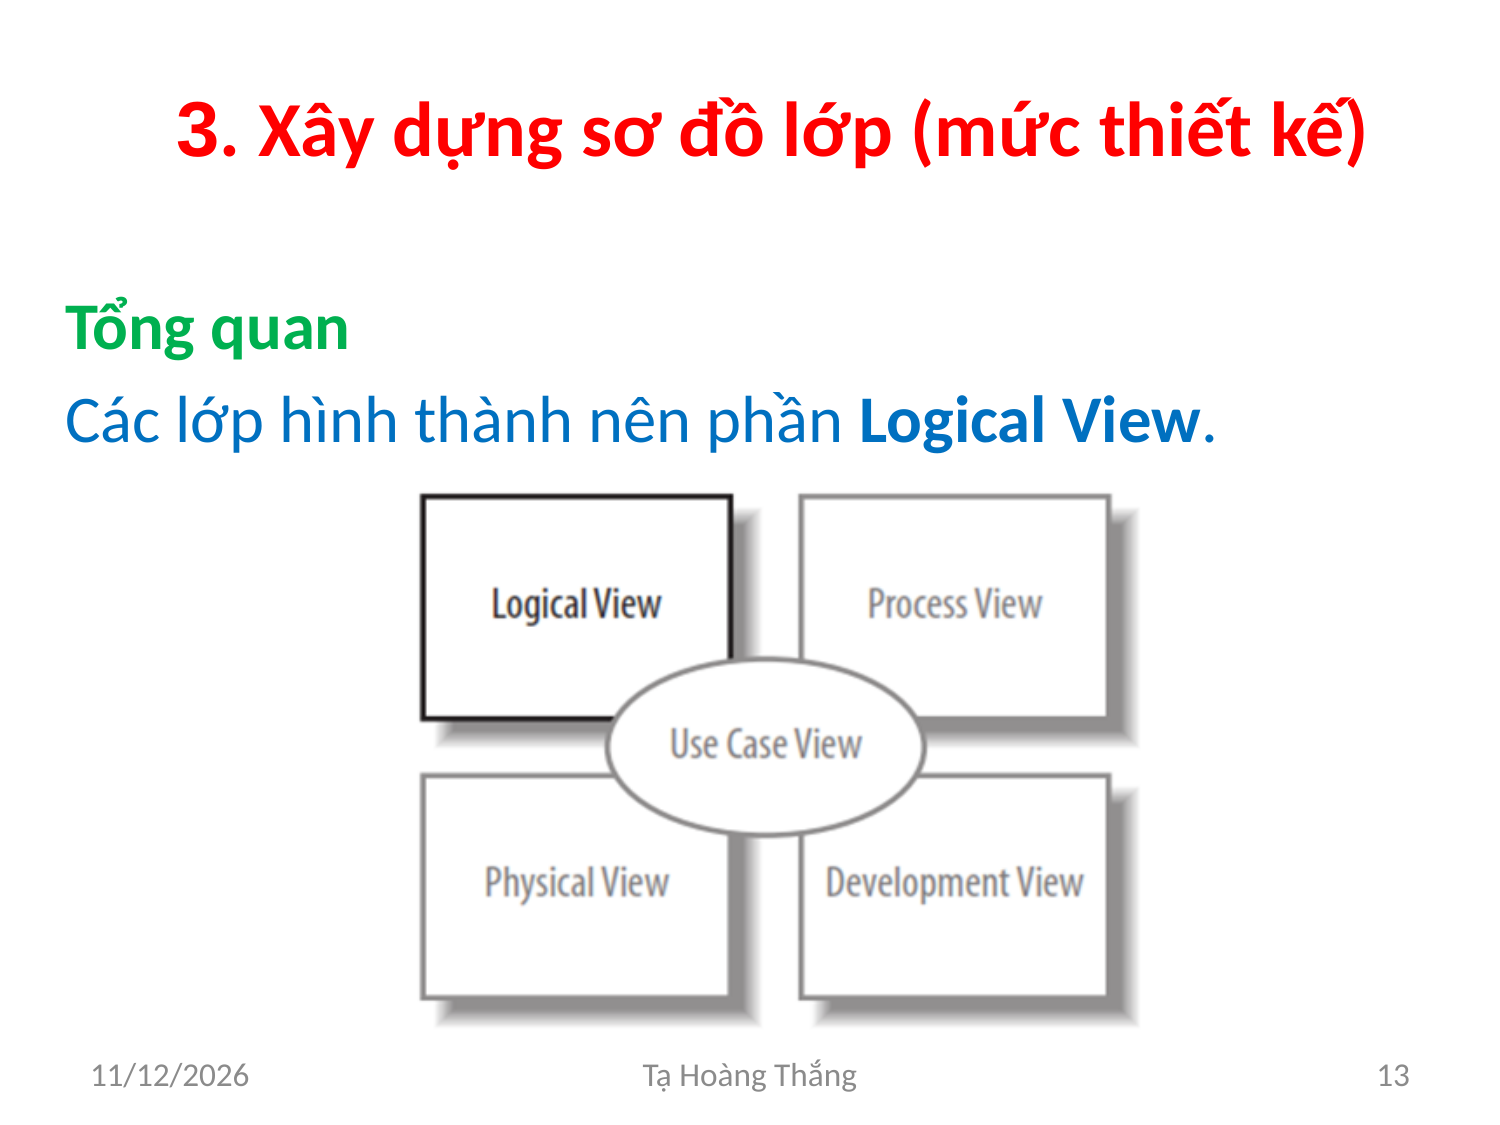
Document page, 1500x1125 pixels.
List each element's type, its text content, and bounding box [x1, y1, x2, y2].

title 3. Xây dựng sơ đồ lớp (mức thiết kế) [87, 37, 1438, 213]
picture [399, 474, 1163, 1042]
slide_number 13 [1074, 1042, 1425, 1103]
subtitle Tổng quan Các lớp hình thành nên phần Logical View. [50, 275, 1450, 1063]
footer Tạ Hoàng Thắng [512, 1051, 988, 1103]
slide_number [75, 1042, 425, 1103]
